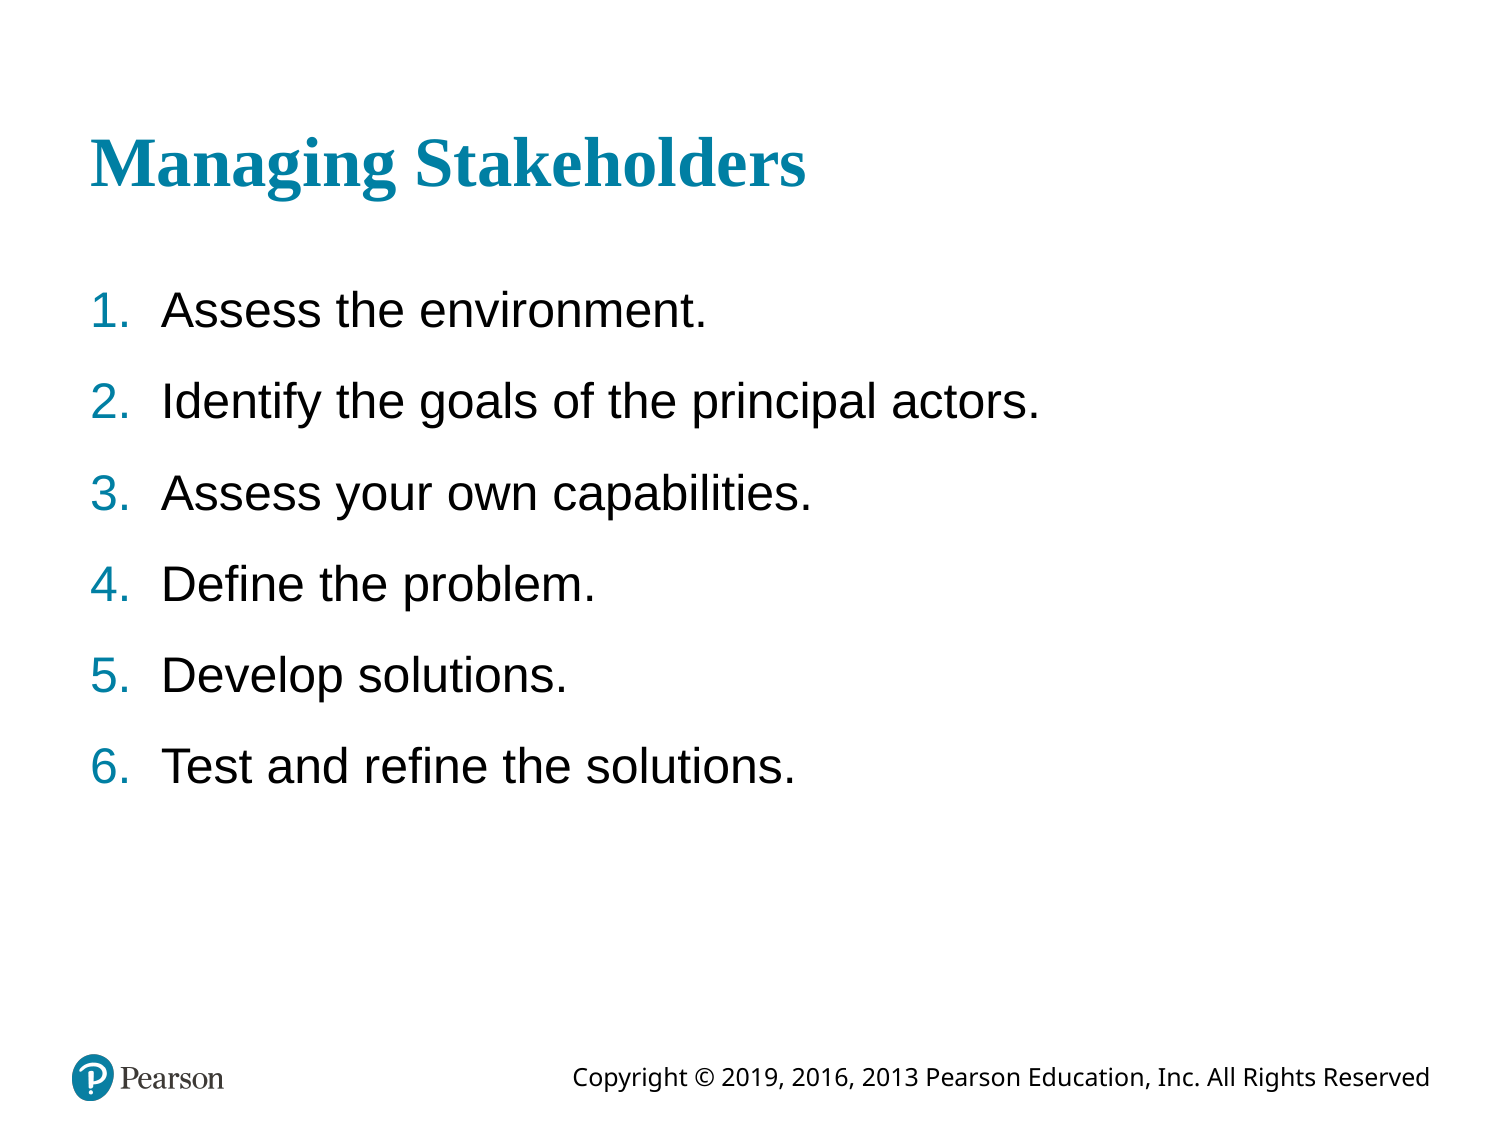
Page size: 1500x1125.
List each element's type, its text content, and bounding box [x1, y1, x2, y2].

picture [80, 1063, 106, 1088]
picture [98, 1054, 224, 1101]
picture [72, 1087, 83, 1101]
list Assess the environment. Identify the goals of the principal actors. Assess your own capabilities. Define the problem. Develop solutions. Test and refine the solutions. [75, 262, 1425, 1005]
title Managing Stakeholders [75, 35, 1425, 216]
picture [72, 1054, 88, 1070]
